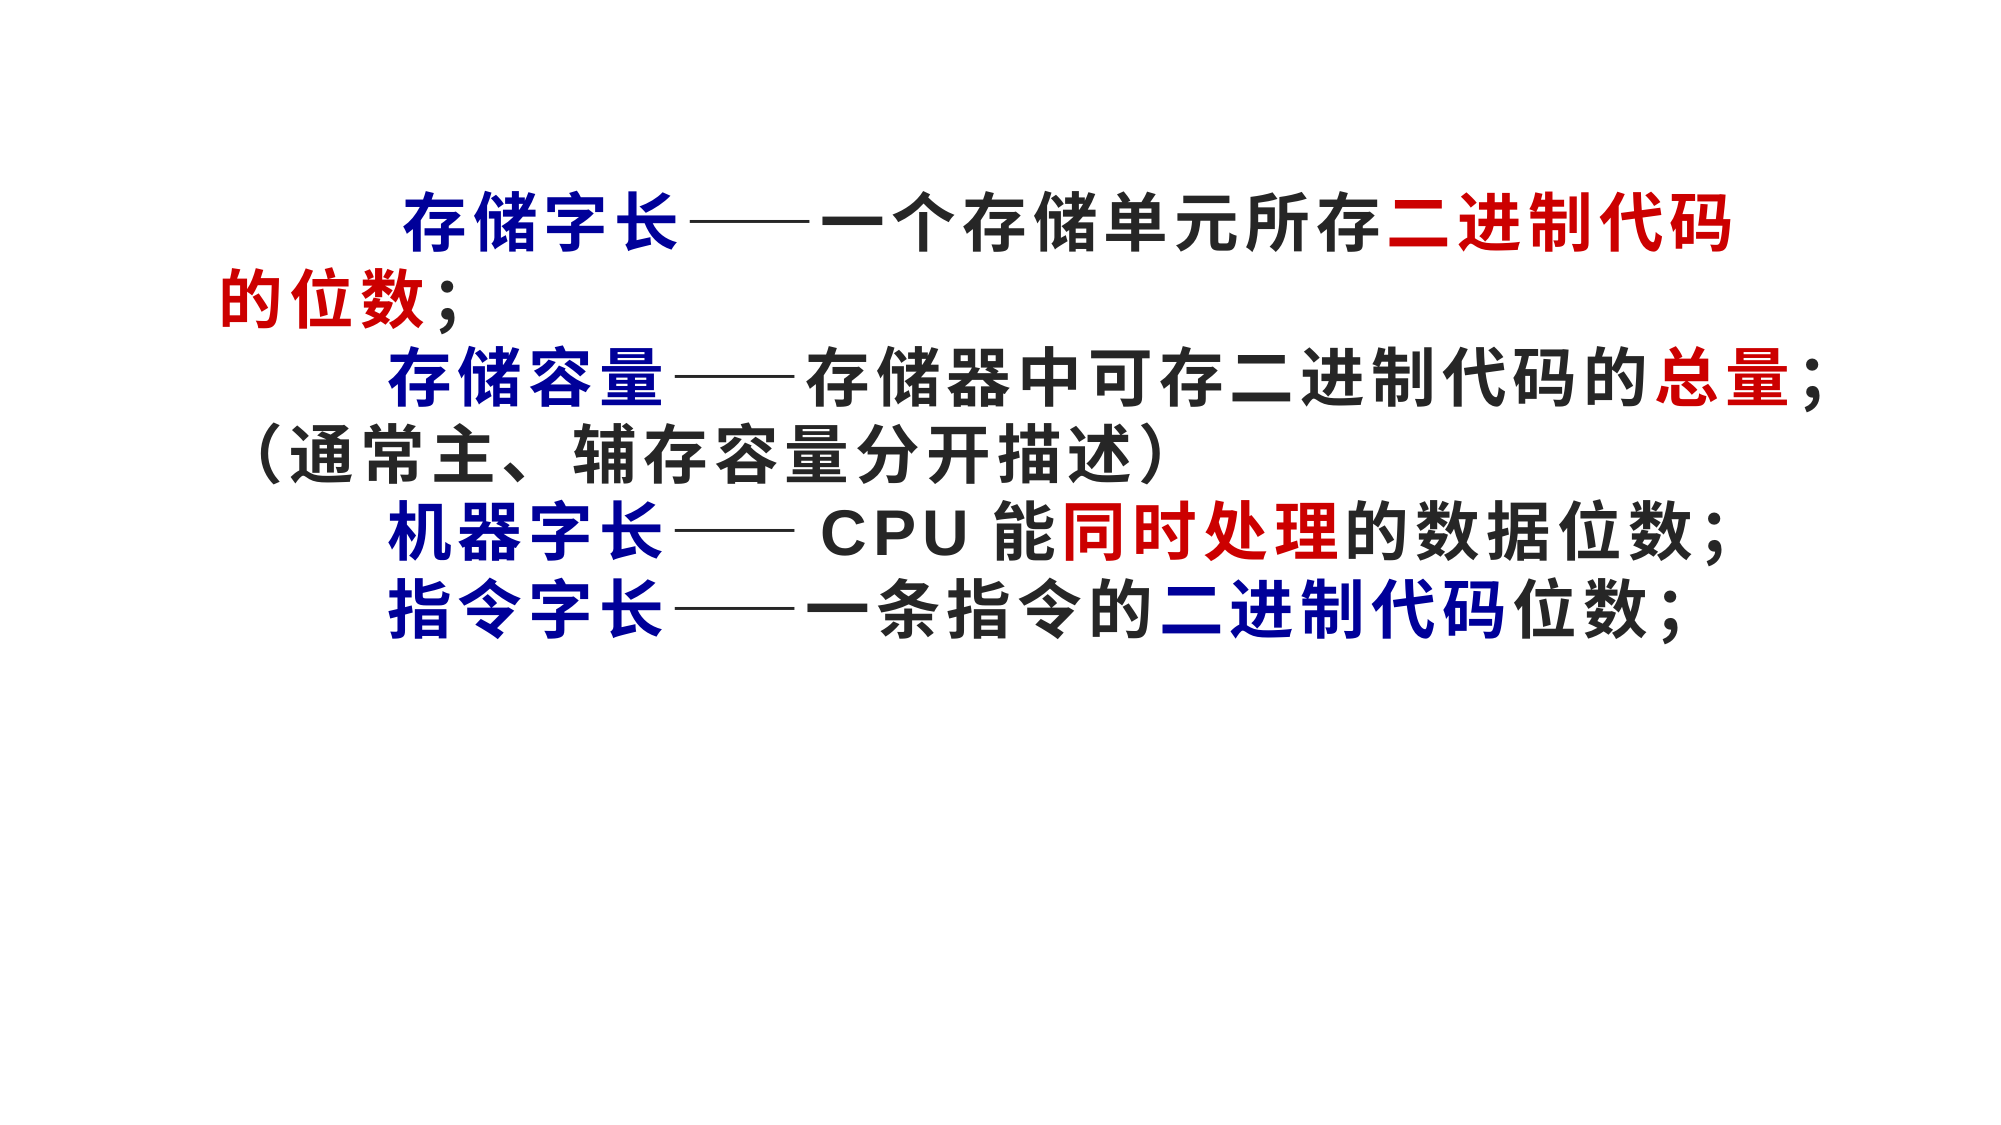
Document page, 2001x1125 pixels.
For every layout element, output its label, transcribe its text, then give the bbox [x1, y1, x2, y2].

title 存储字长——一个存储单元所存二进制代码的位数； 存储容量——存储器中可存二进制代码的总量；（通常主、辅存容量分开描述） 机器字长——CPU能同时处理的数据位数； 指令字长——一条指令的二进制代码位数； [204, 62, 1818, 1075]
